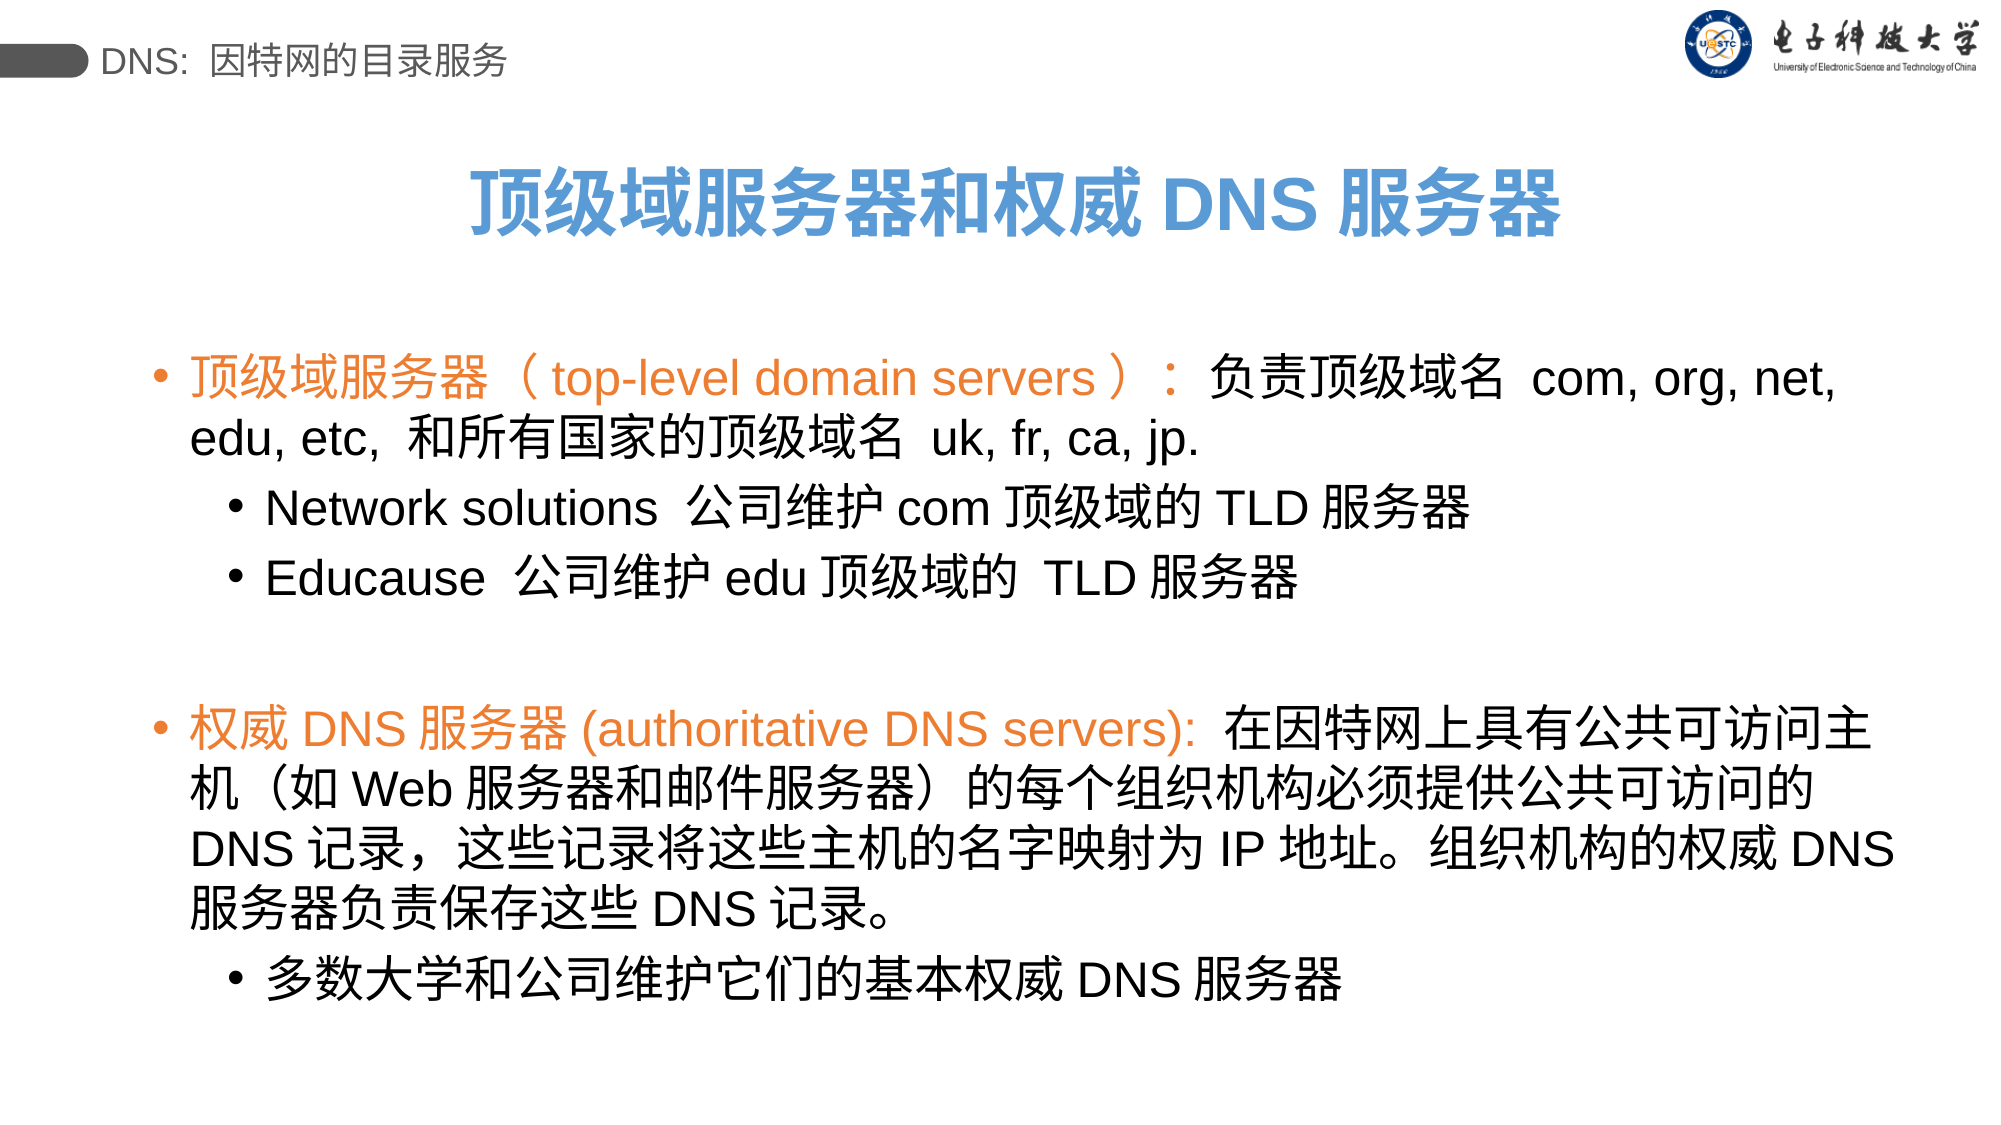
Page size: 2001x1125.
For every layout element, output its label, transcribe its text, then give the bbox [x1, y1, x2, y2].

picture [1685, 10, 1979, 78]
text_box DNS: 因特网的目录服务 [100, 28, 807, 91]
